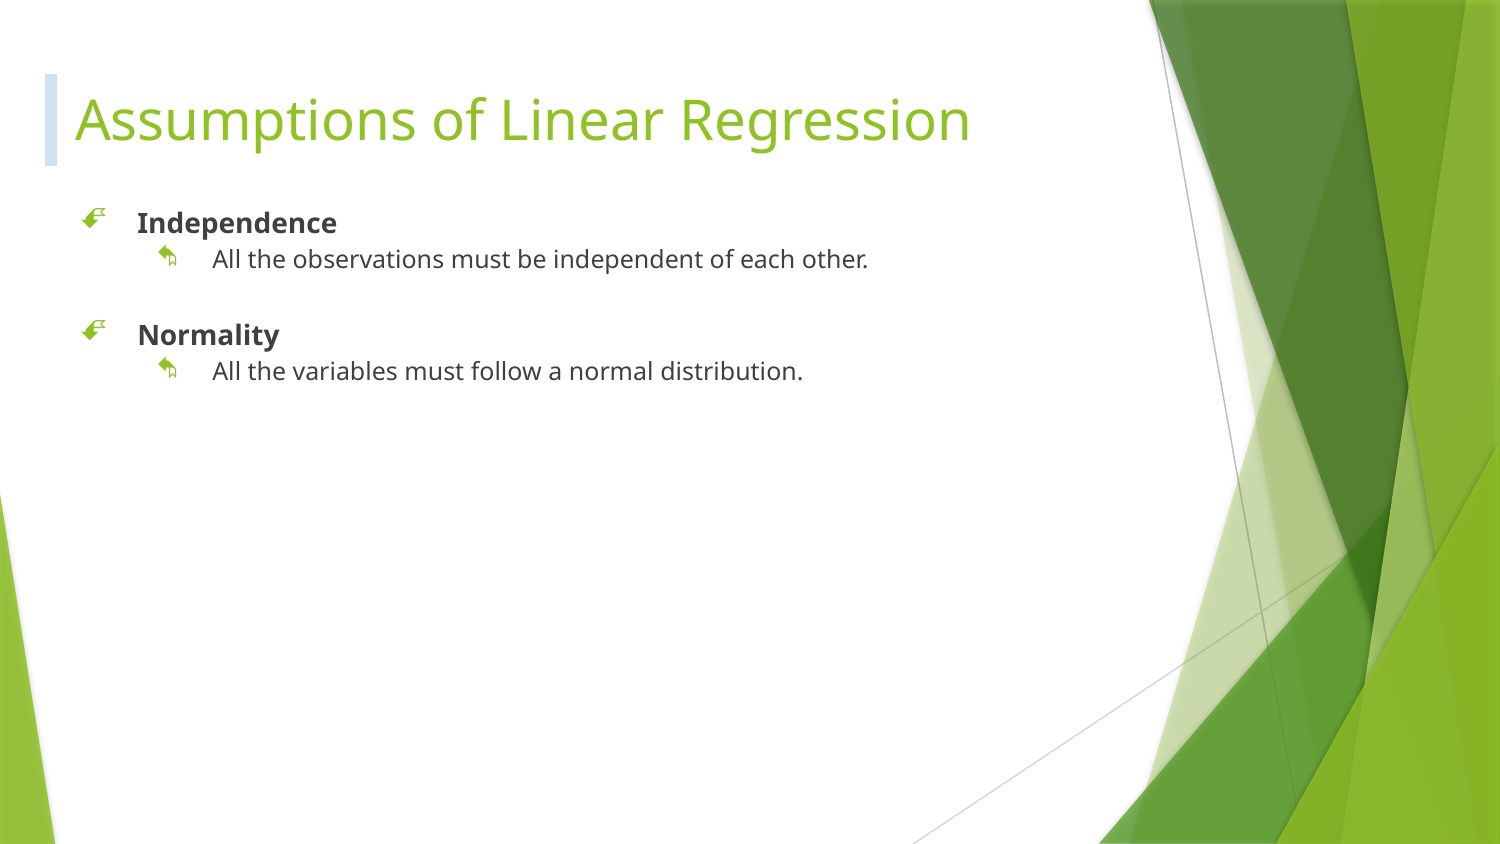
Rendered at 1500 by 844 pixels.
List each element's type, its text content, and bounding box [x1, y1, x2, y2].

list Independence All the observations must be independent of each other. Normality All the variables must follow a normal distribution. [51, 189, 1449, 487]
title Assumptions of Linear Regression [63, 72, 1449, 167]
